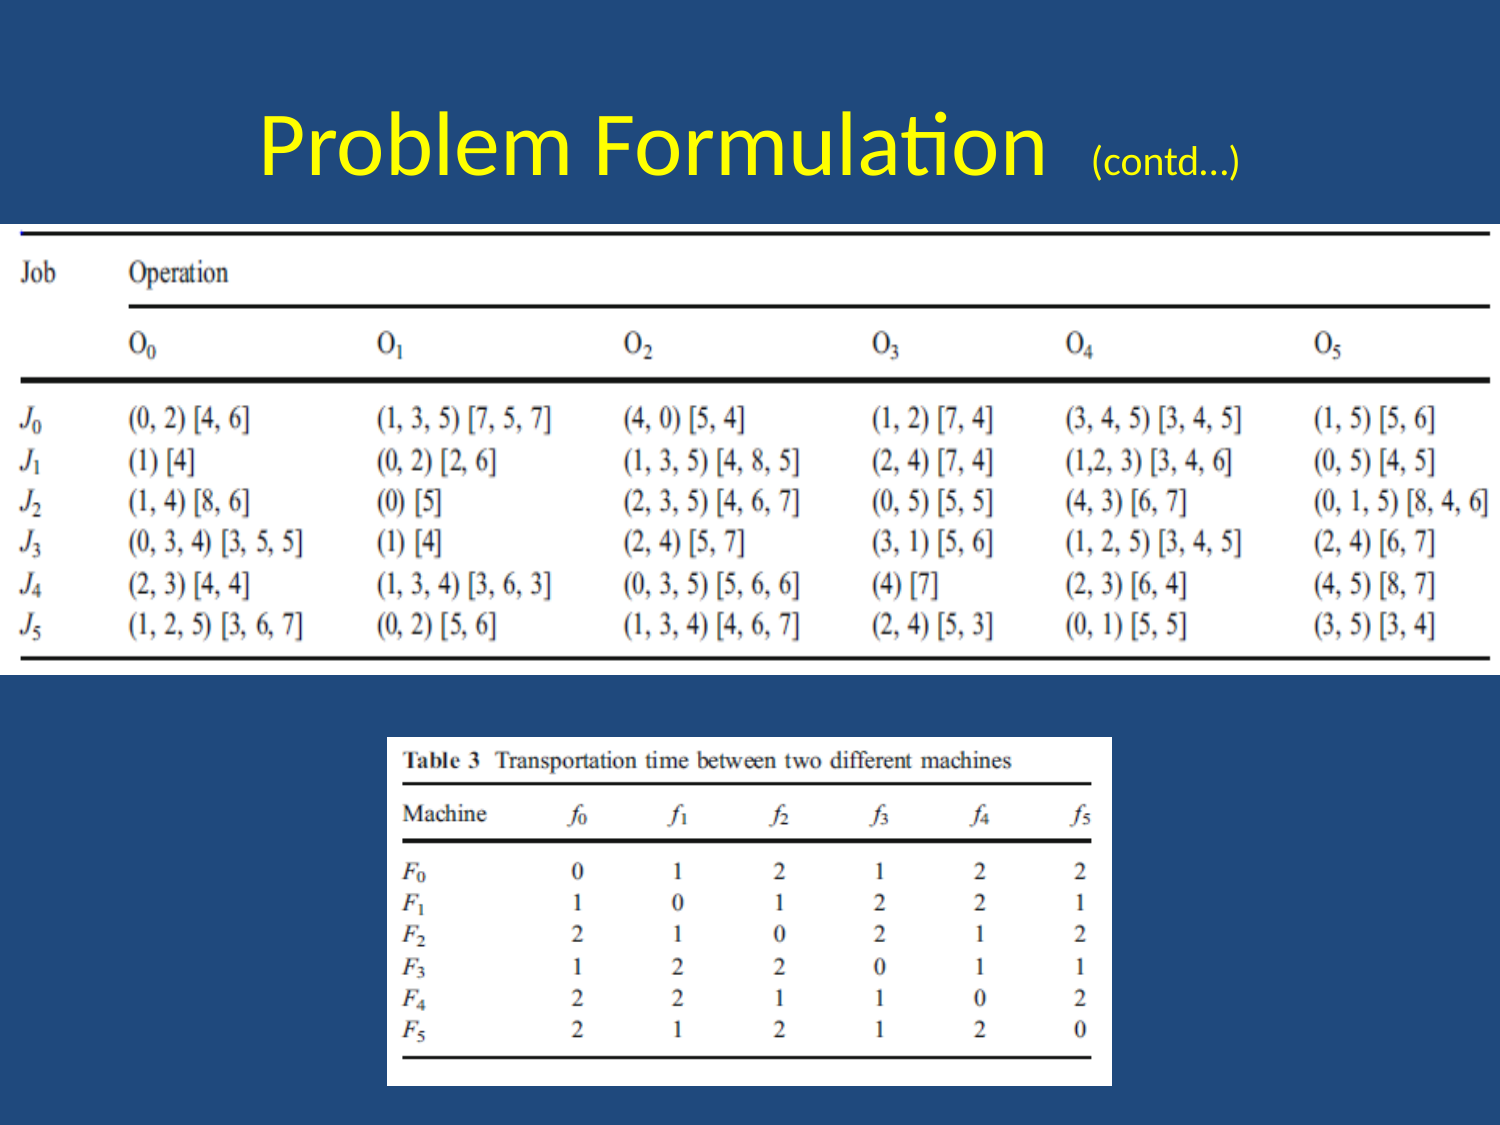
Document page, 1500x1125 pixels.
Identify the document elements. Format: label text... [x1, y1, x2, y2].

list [0, 224, 1500, 676]
picture [387, 737, 1112, 1087]
title Problem Formulation (contd…) [75, 45, 1425, 223]
